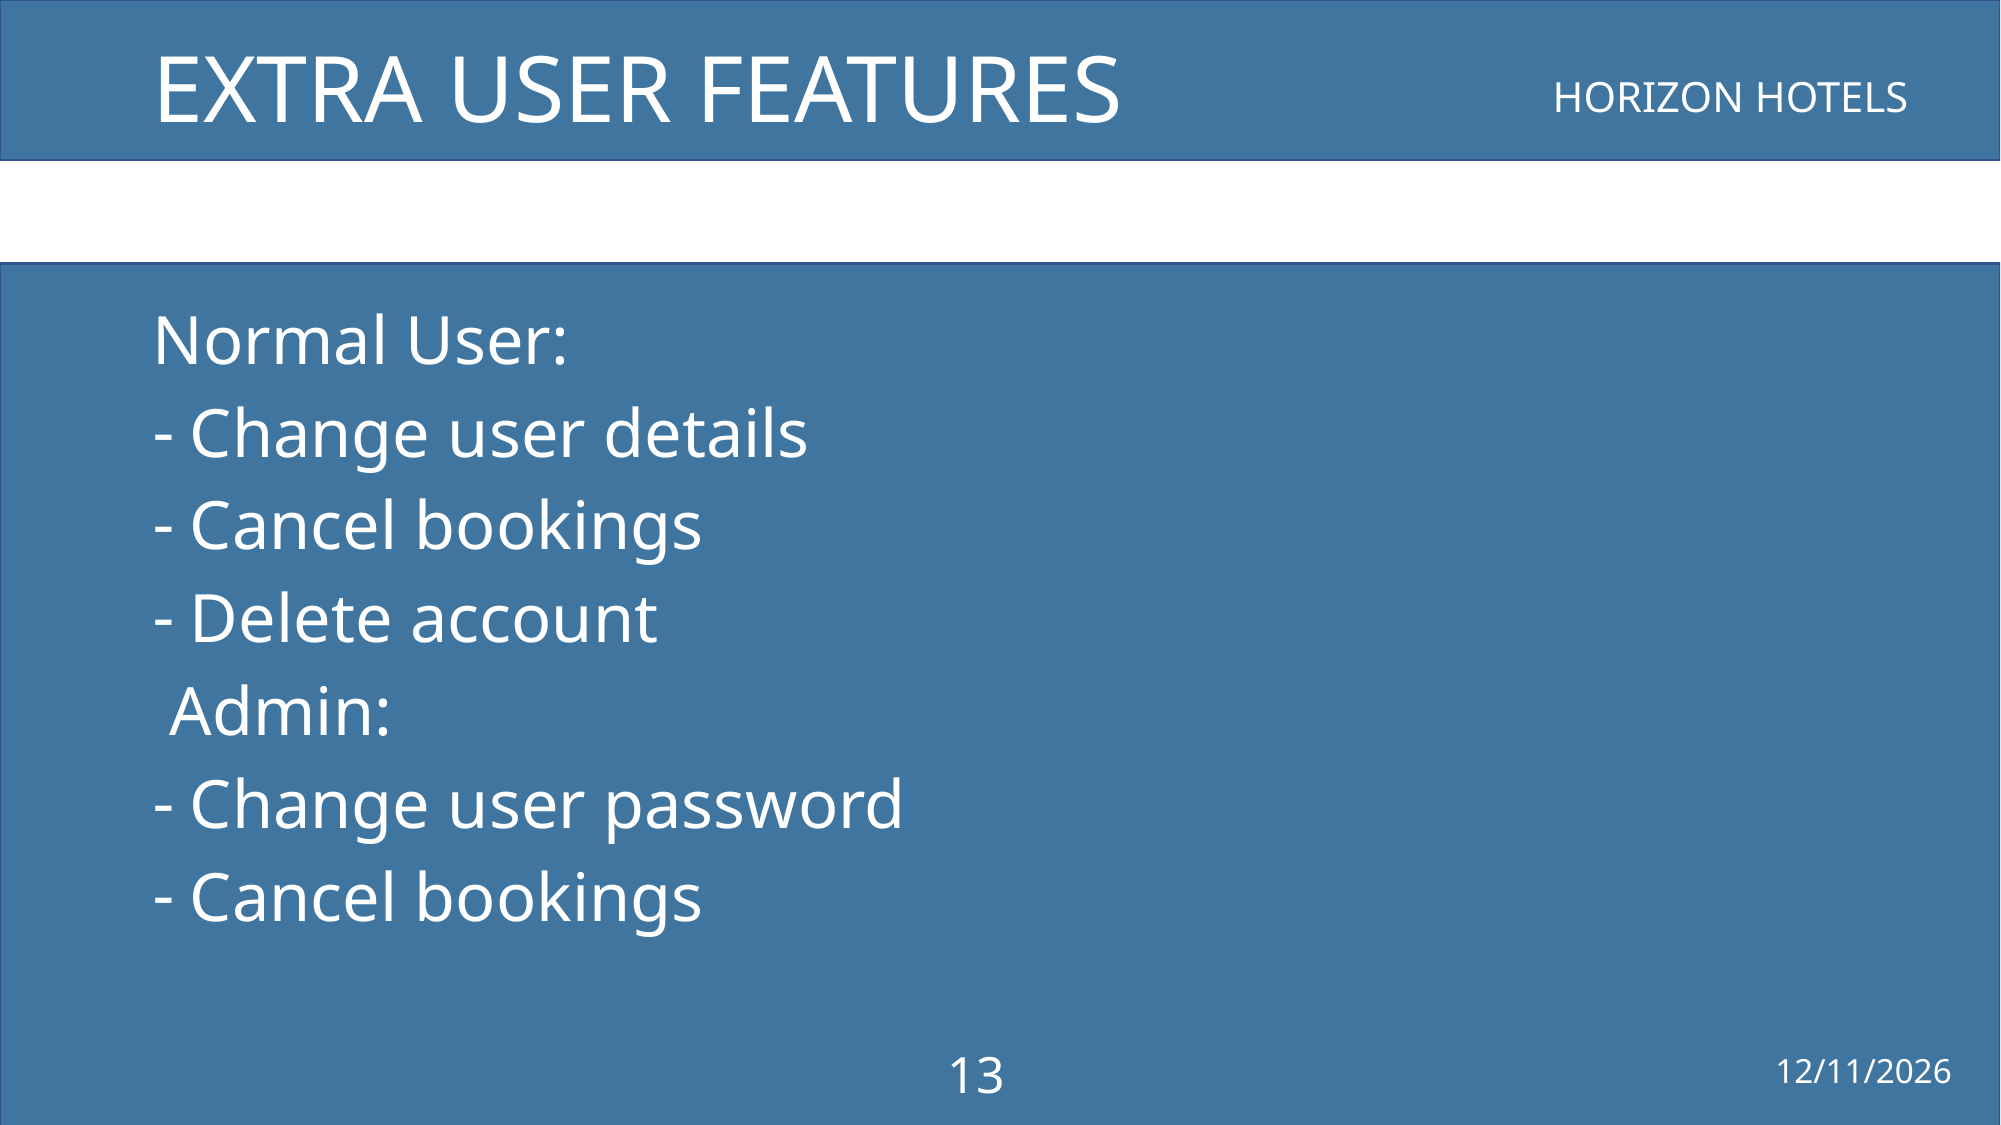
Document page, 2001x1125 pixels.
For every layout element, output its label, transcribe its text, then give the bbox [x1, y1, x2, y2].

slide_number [1516, 1042, 1967, 1103]
slide_number 13 [751, 1035, 1202, 1096]
title EXTRA USER FEATURES [137, 36, 1493, 168]
list Normal User: Change user details Cancel bookings Delete account Admin: Change user password Cancel bookings [137, 299, 1863, 1014]
